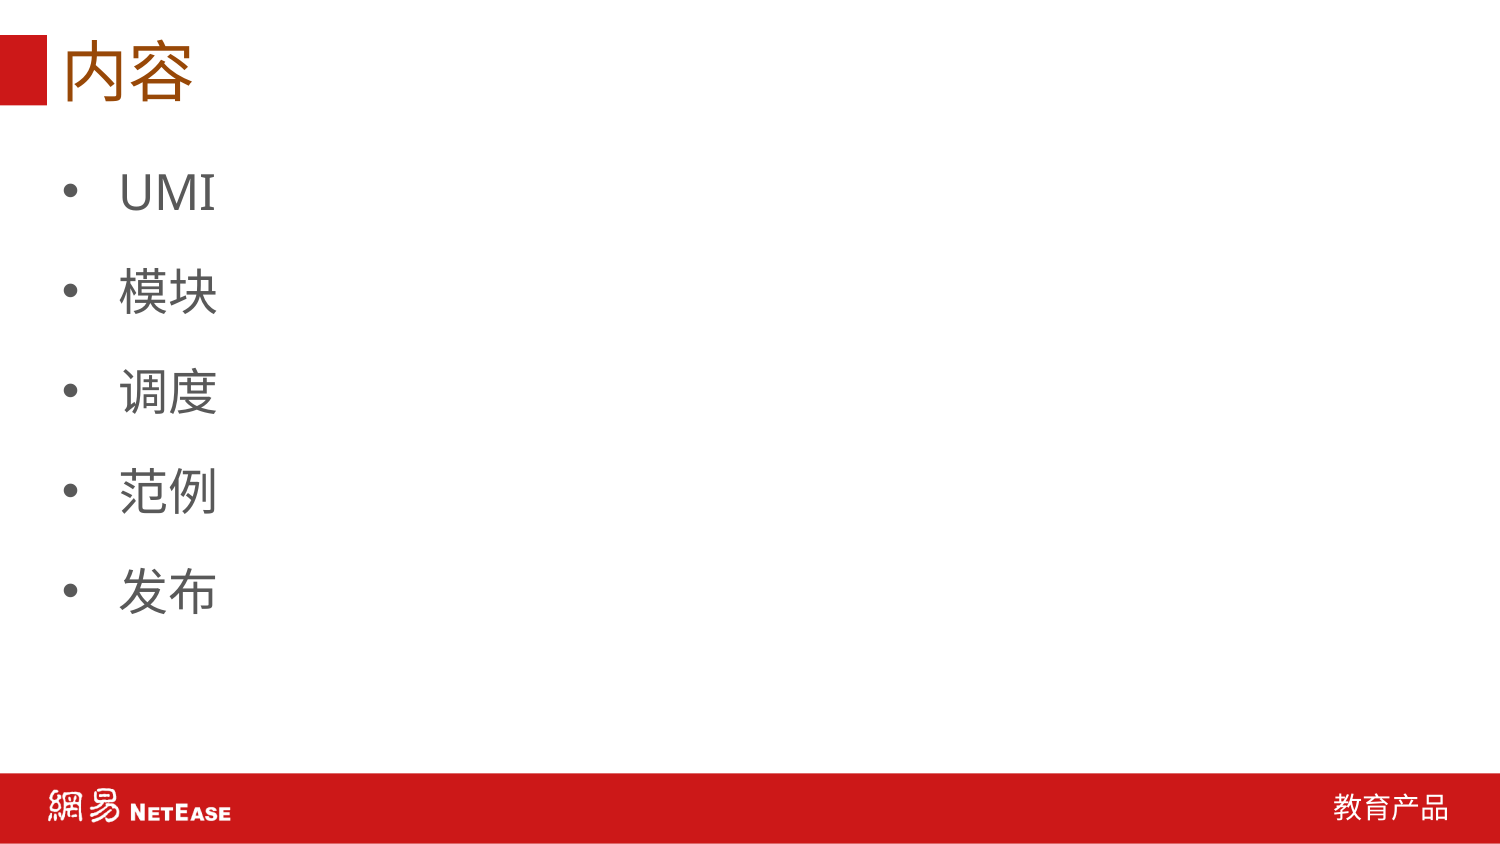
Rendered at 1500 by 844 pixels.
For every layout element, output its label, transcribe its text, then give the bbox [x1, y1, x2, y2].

title 内容 [46, 33, 1454, 106]
footer 教育产品 [547, 782, 1465, 827]
picture [46, 786, 231, 824]
list UMI 模块 调度 范例 发布 [46, 123, 1454, 754]
